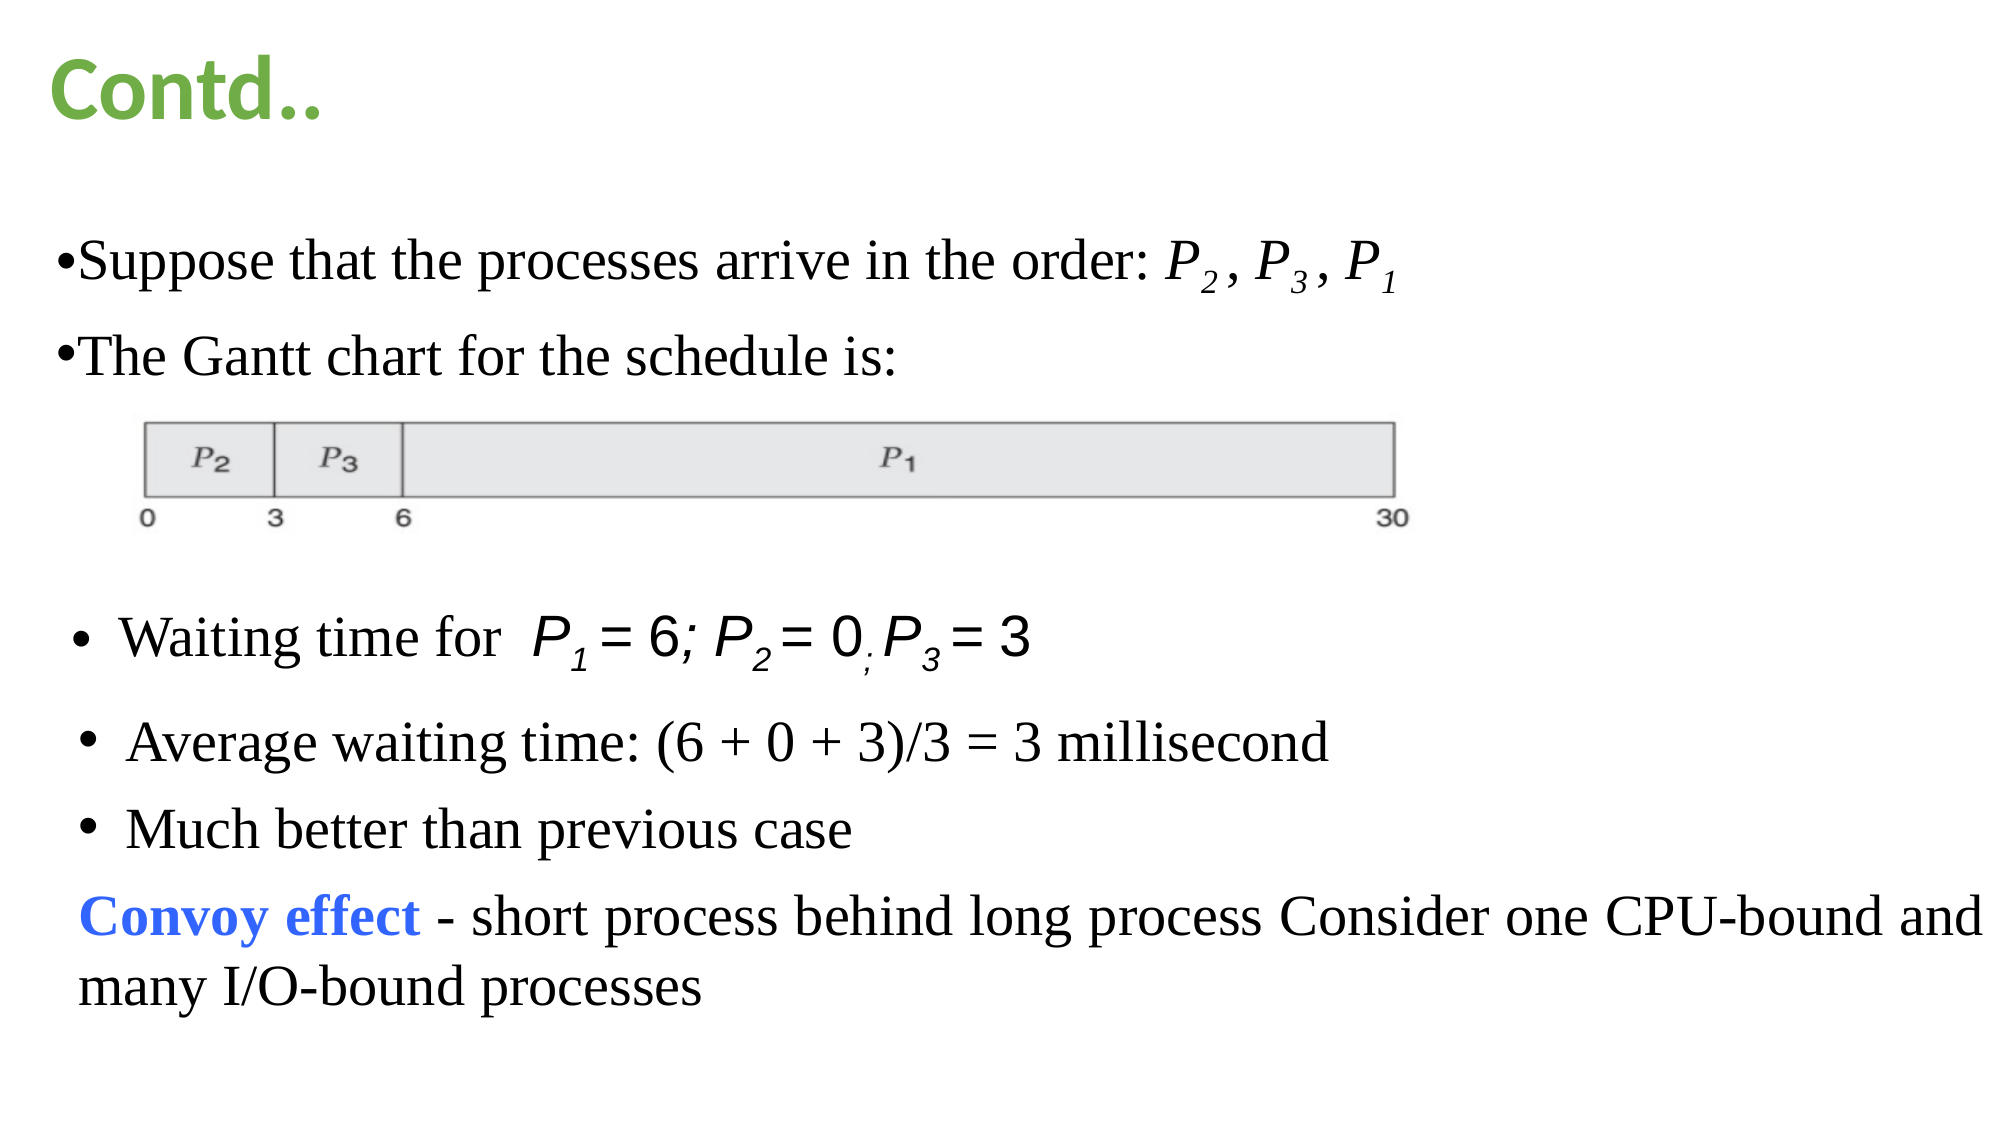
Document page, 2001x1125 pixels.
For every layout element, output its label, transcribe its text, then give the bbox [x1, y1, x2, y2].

text_box Waiting time for P1 = 6; P2 = 0; P3 = 3 [56, 590, 1137, 696]
title Contd.. [34, 24, 1863, 155]
list Suppose that the processes arrive in the order: P2 , P3 , P1 The Gantt chart for the schedule is: [56, 201, 1885, 696]
picture [104, 393, 1468, 535]
text_box Average waiting time: (6 + 0 + 3)/3 = 3 millisecond Much better than previous case Convoy effect - short process behind long process Consider one CPU-bound and many I/O-bound processes [56, 696, 2000, 1025]
